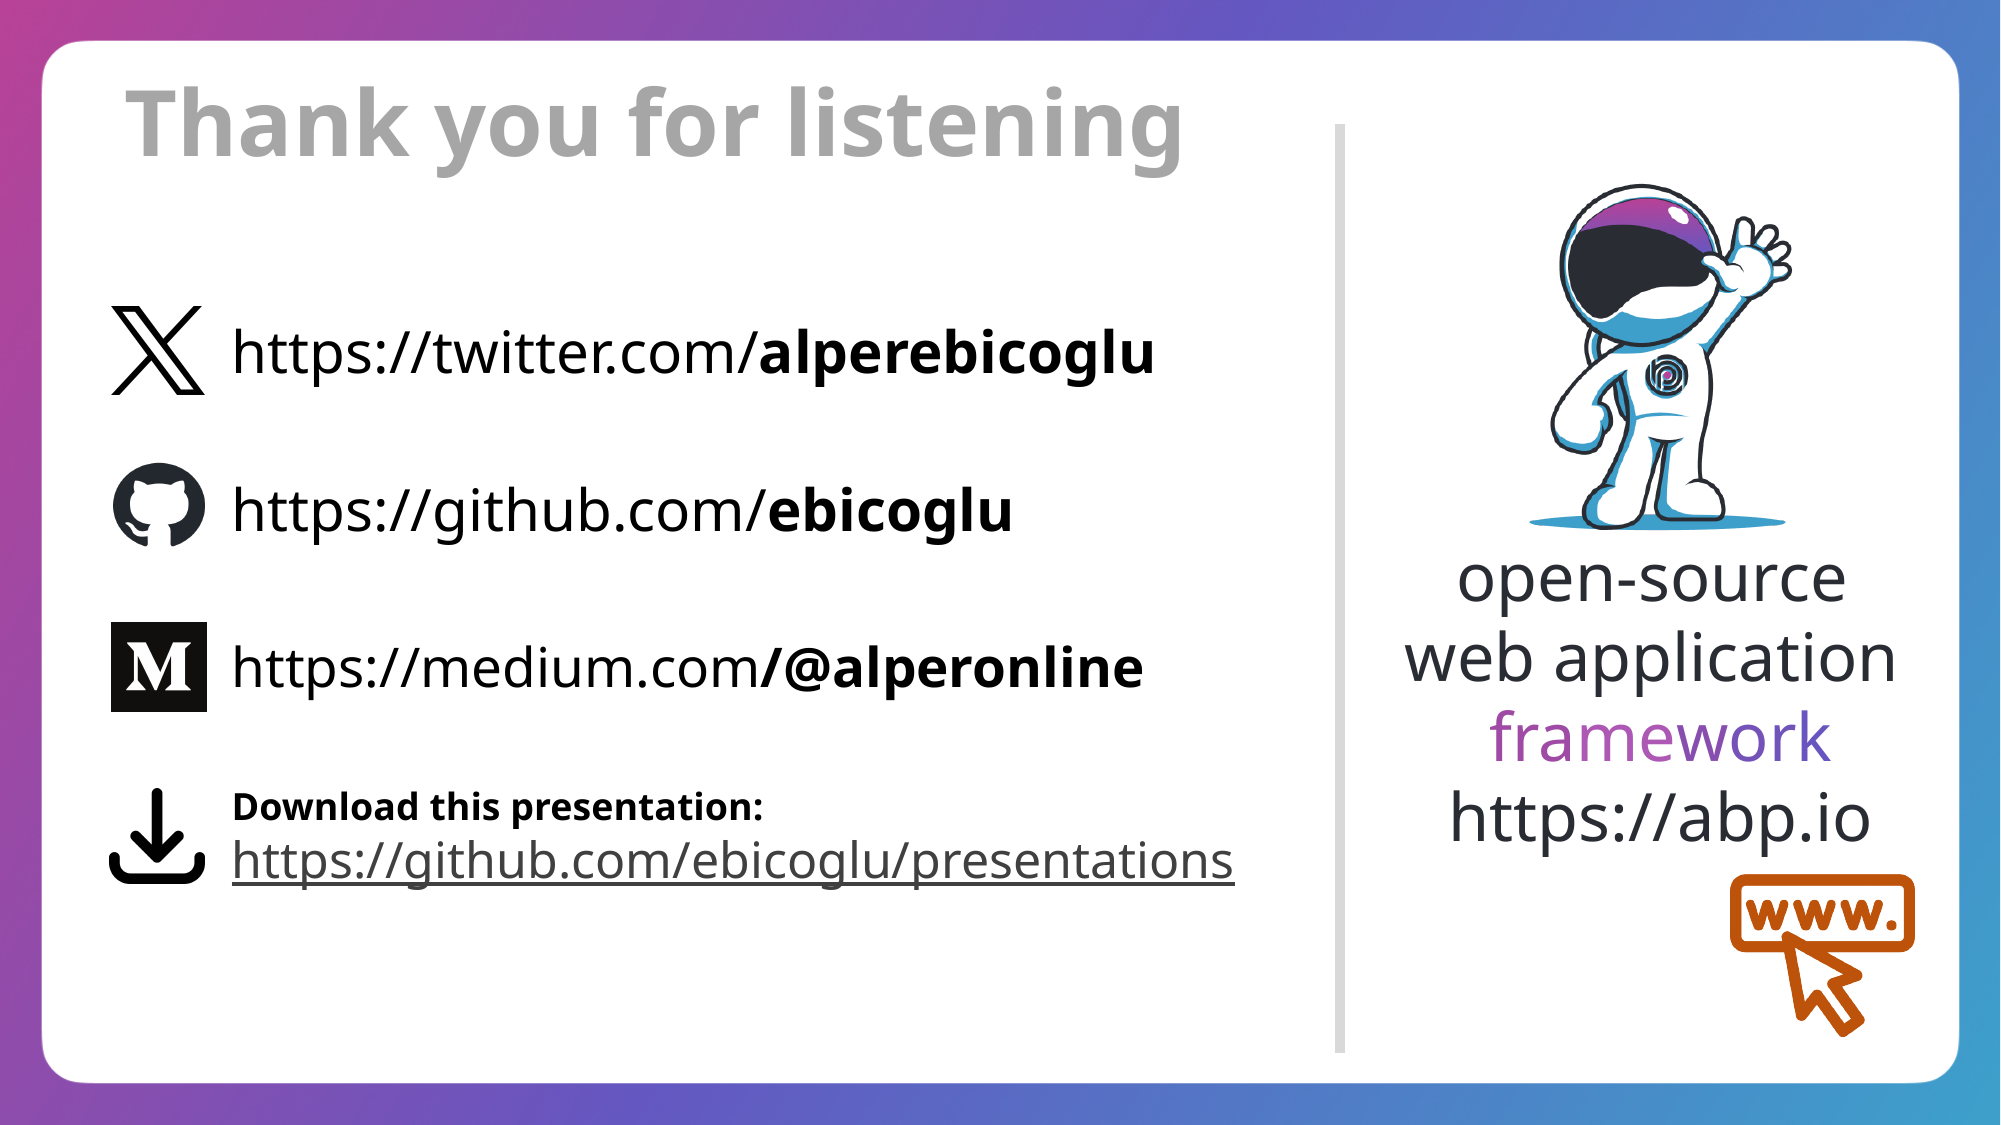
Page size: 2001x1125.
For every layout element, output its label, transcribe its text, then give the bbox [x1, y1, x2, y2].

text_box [1361, 141, 1961, 1048]
title Thank you for listening [109, 55, 1213, 197]
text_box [109, 306, 1321, 897]
picture [0, 0, 2001, 1125]
